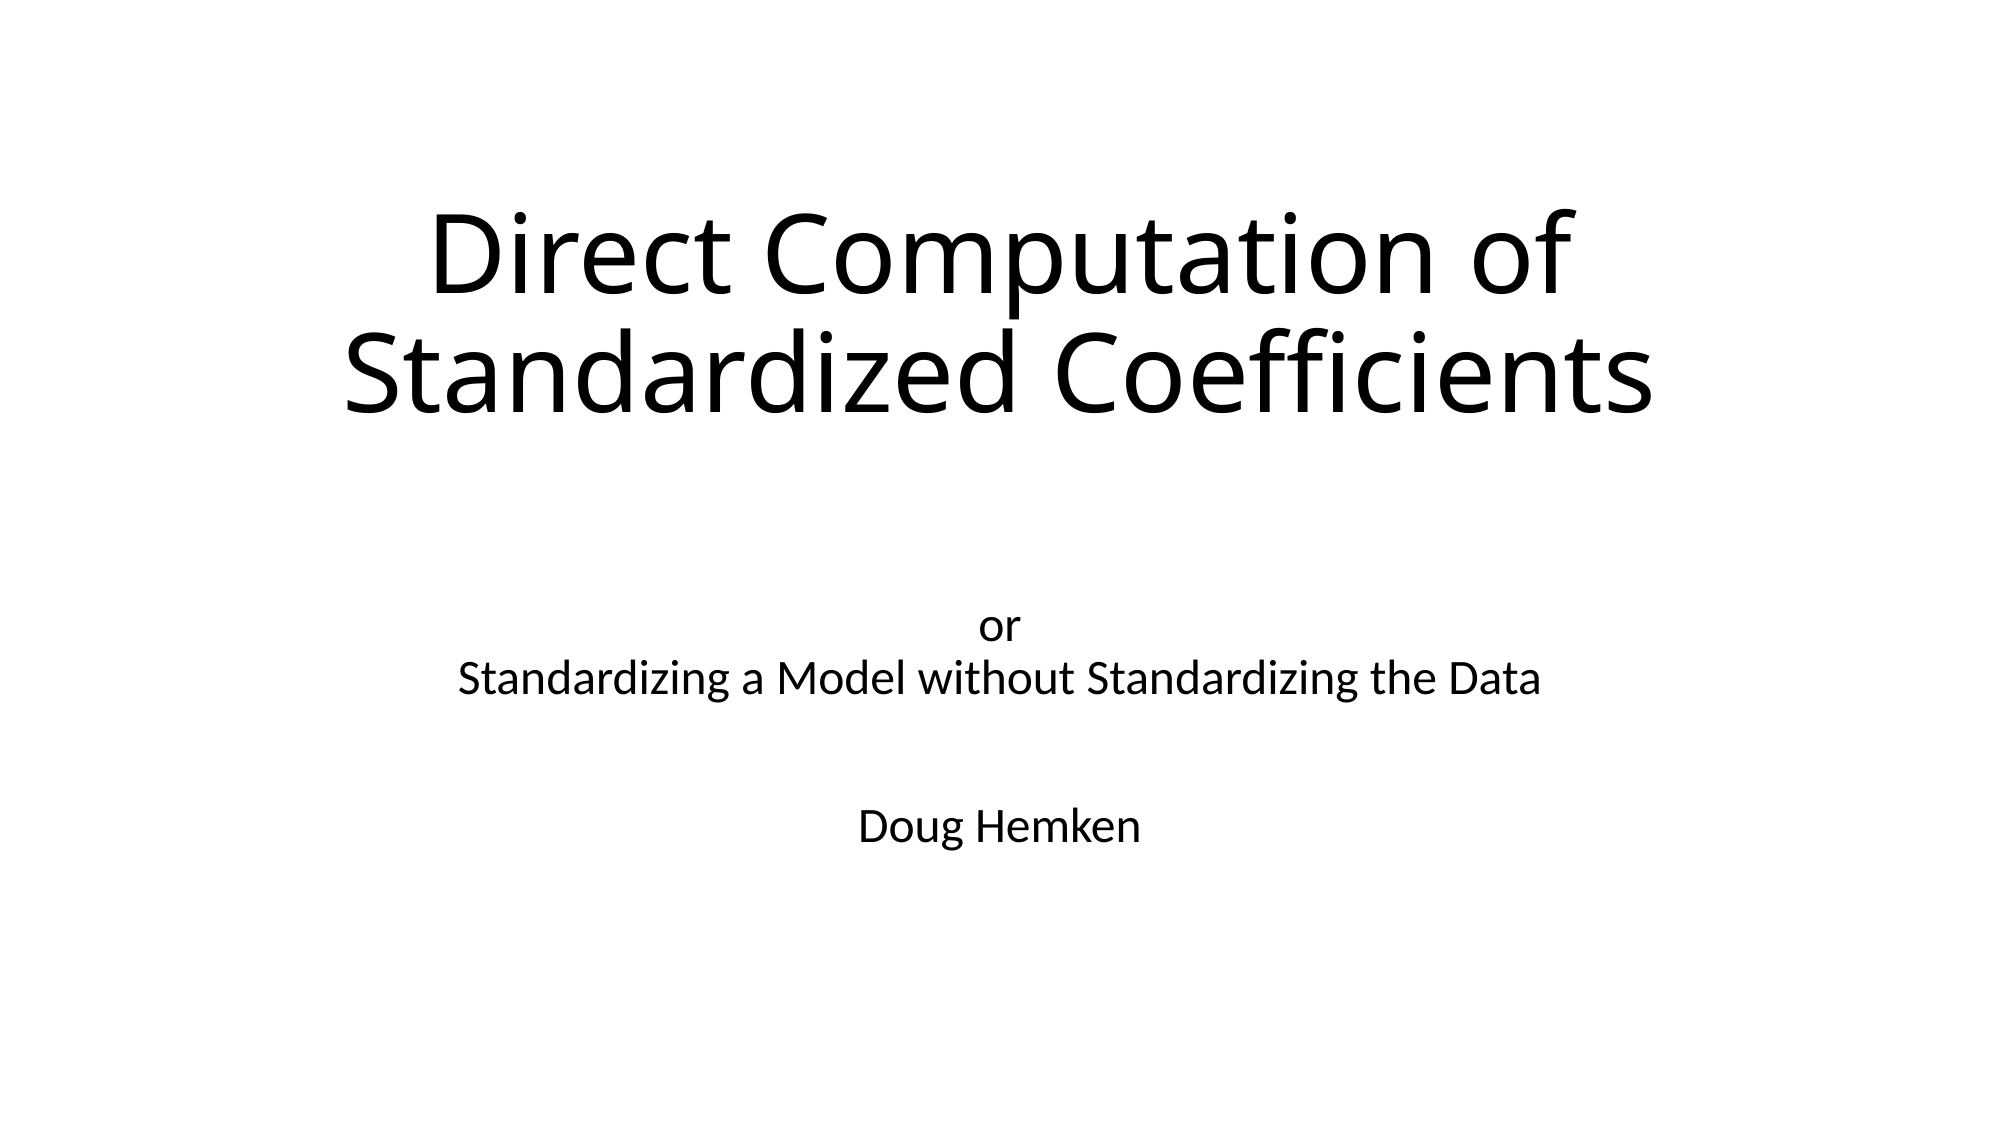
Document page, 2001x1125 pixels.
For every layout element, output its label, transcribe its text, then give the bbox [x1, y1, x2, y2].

title Direct Computation of Standardized Coefficients [249, 184, 1750, 576]
subtitle or Standardizing a Model without Standardizing the Data Doug Hemken [249, 590, 1750, 863]
